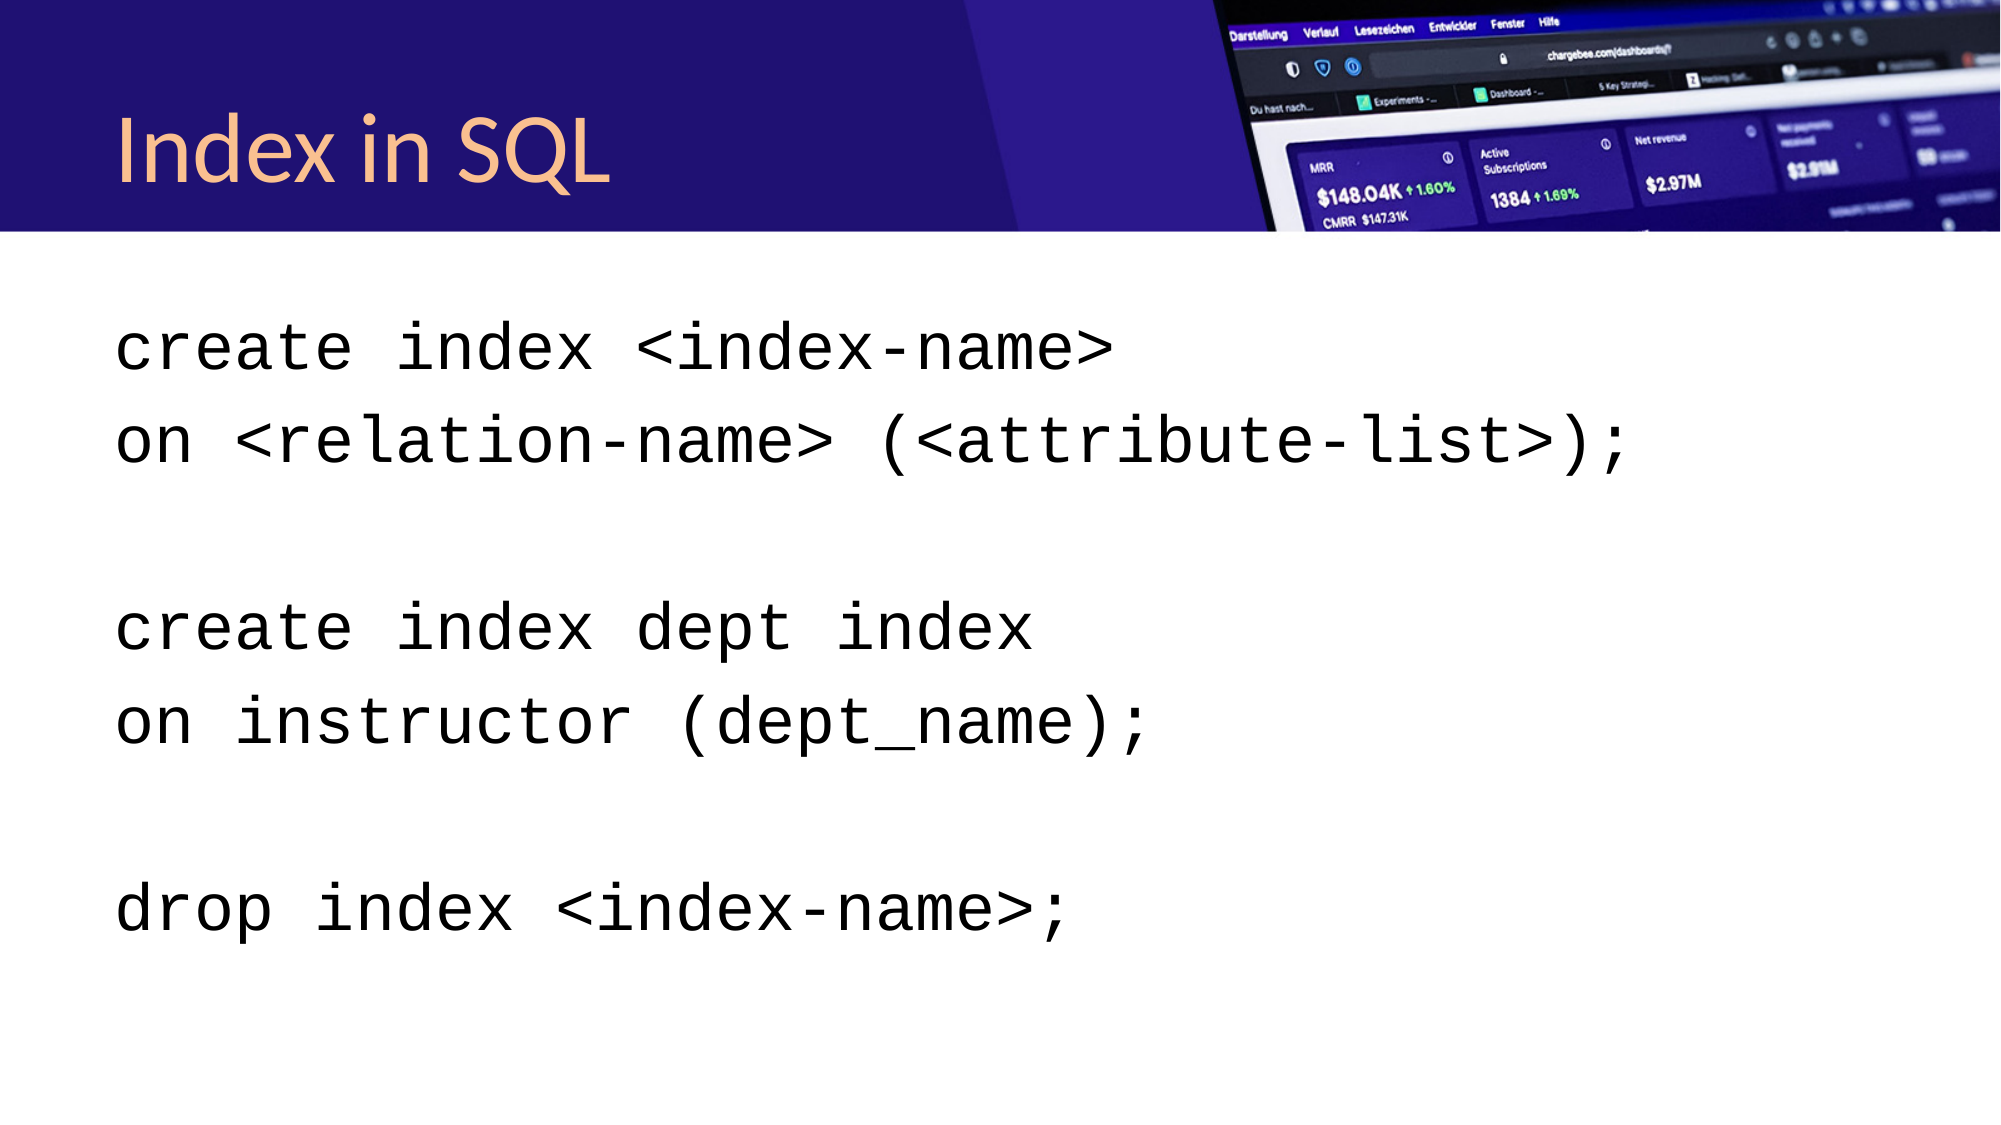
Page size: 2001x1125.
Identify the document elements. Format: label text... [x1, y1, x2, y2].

picture [0, 0, 2001, 1125]
title Index in SQL [99, 22, 1913, 262]
list create index <index-name> on <relation-name> (<attribute-list>); create index dept index on instructor (dept_name); drop index <index-name>; [99, 295, 1937, 1034]
